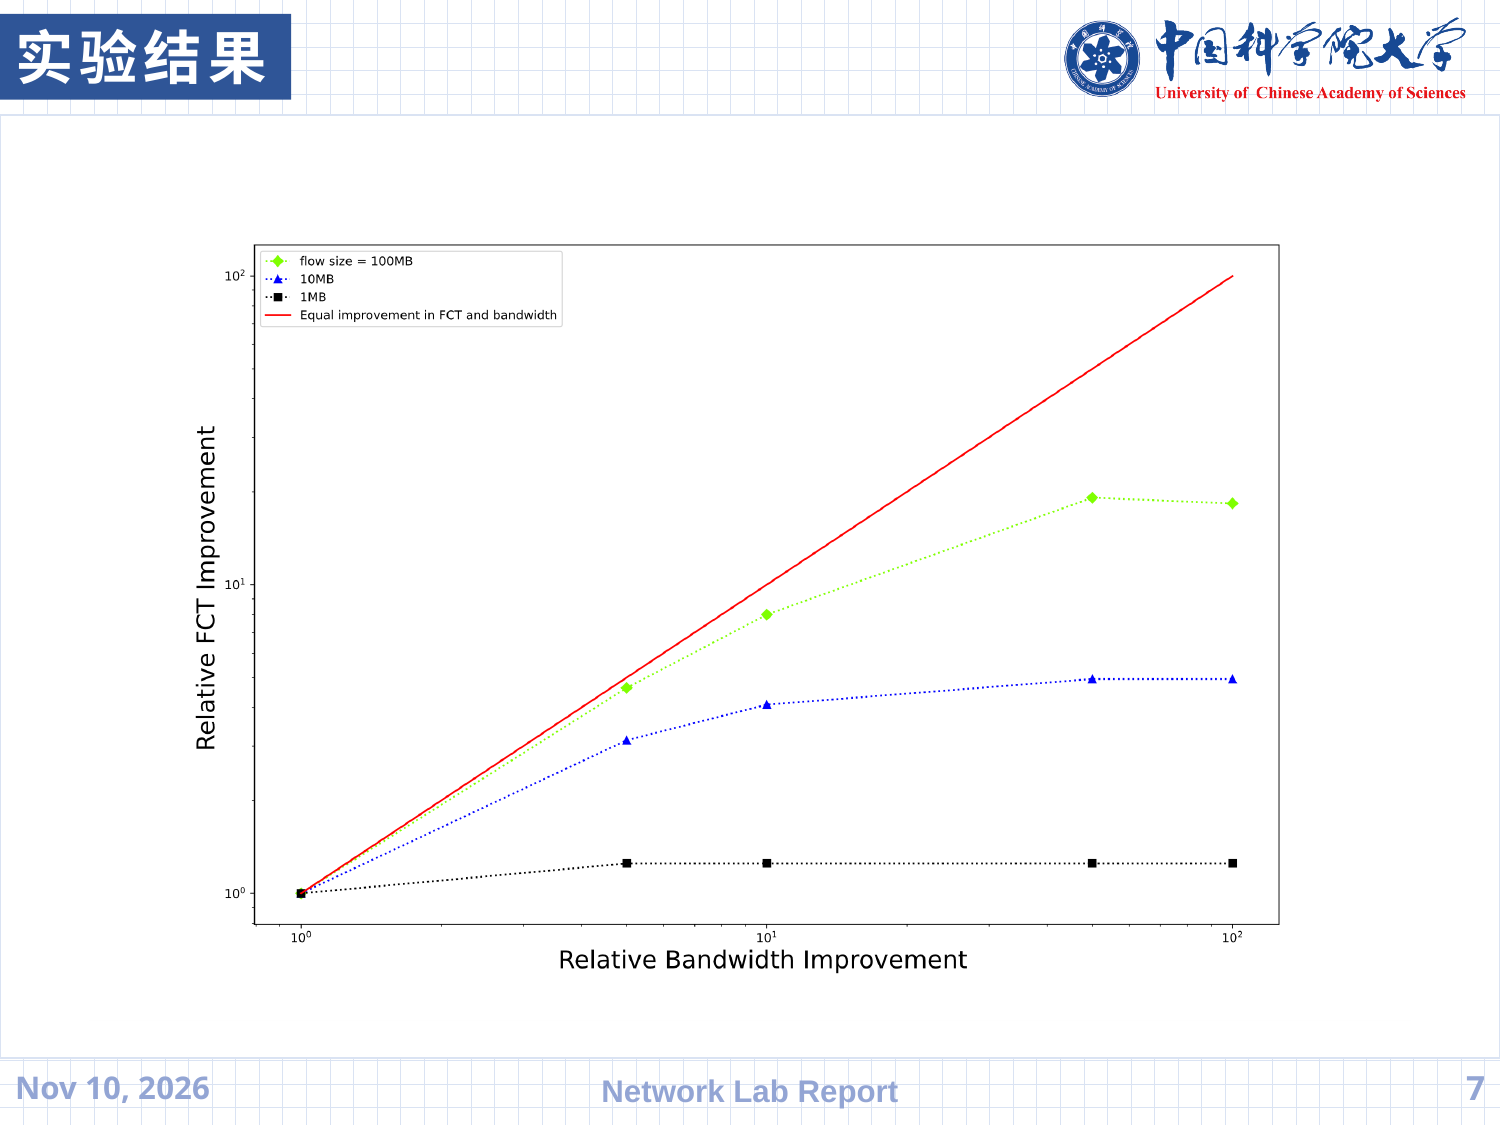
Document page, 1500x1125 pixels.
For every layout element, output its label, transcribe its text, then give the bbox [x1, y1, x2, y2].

picture [89, 139, 1411, 1021]
list 实验结果 [0, 12, 293, 101]
footer Network Lab Report [438, 1059, 1061, 1120]
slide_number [0, 1059, 338, 1120]
picture [1064, 17, 1466, 102]
slide_number 7 [1162, 1059, 1500, 1120]
